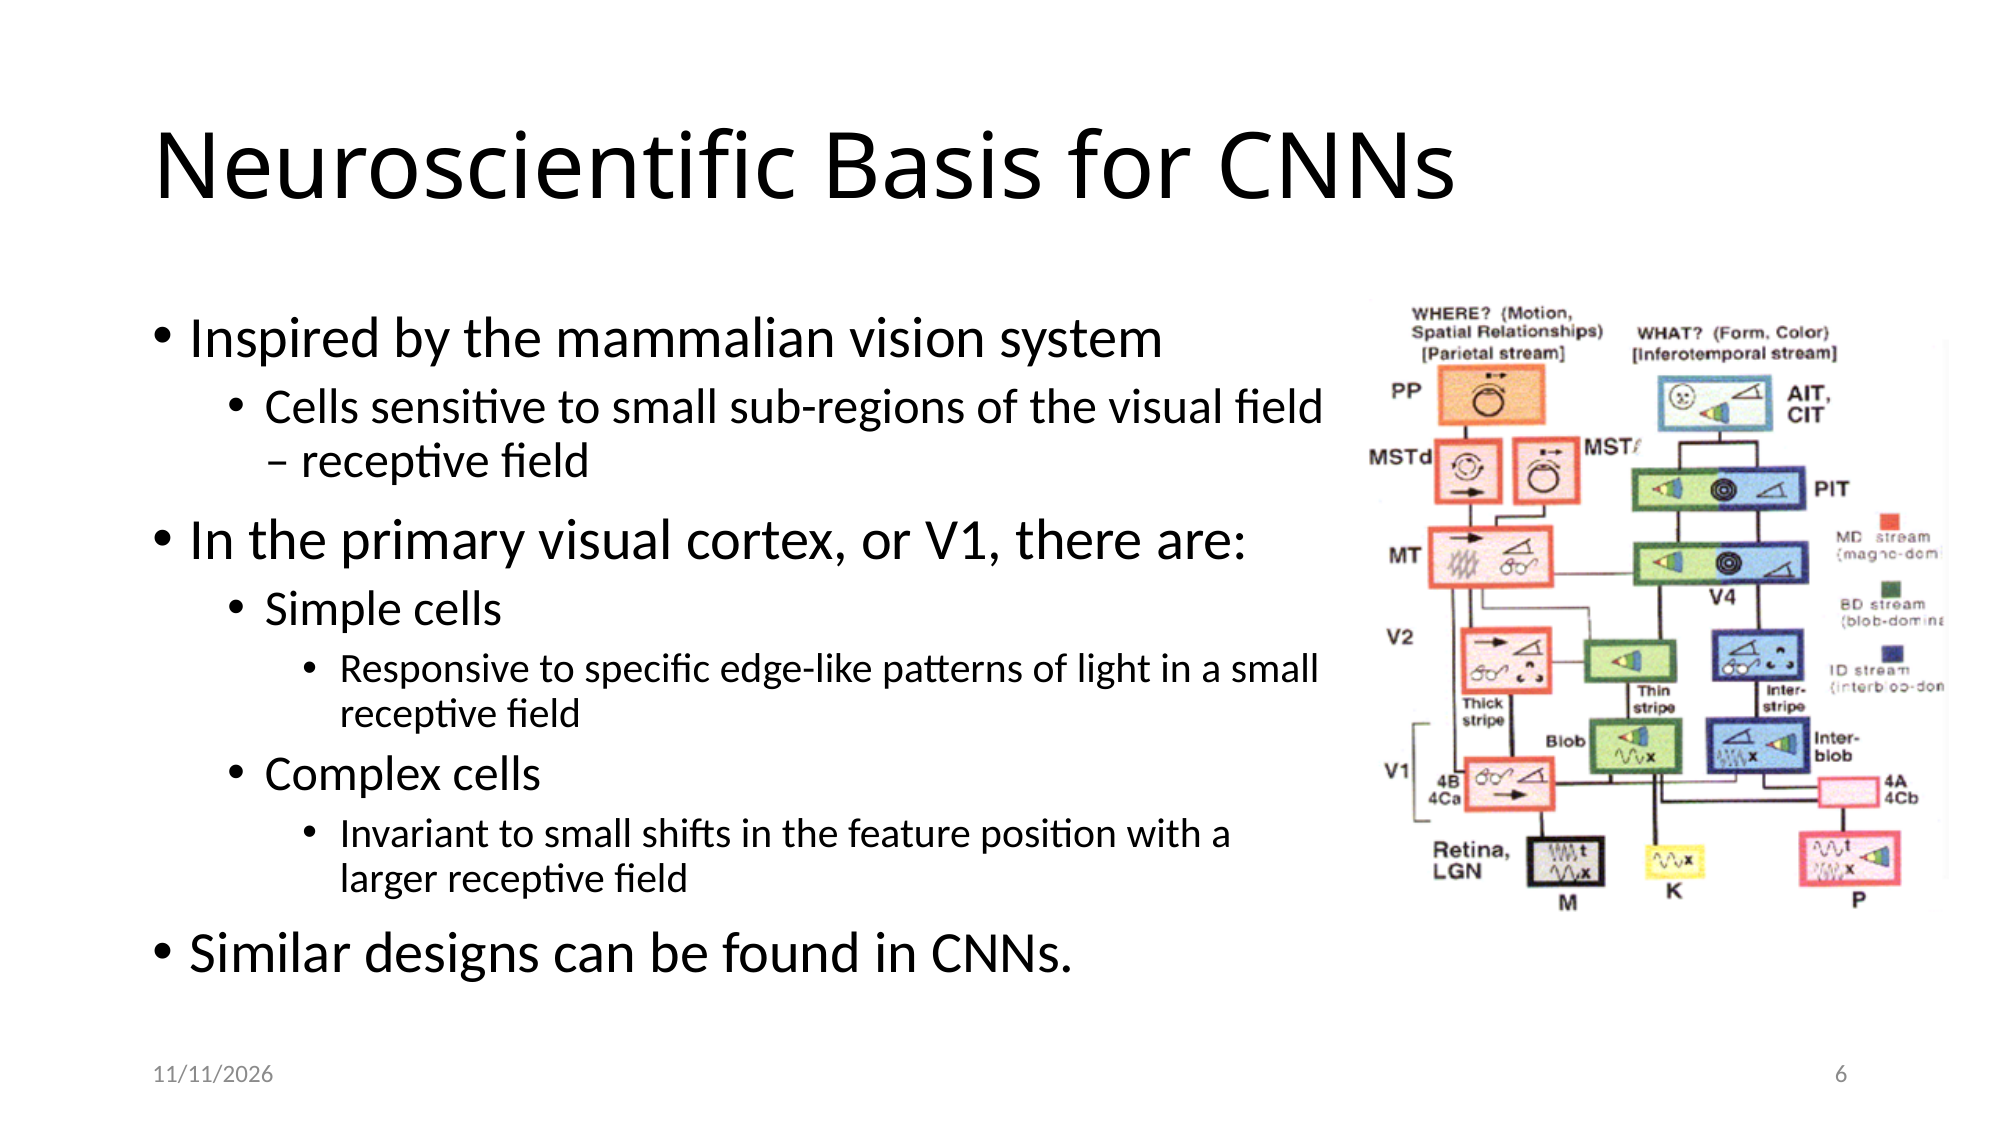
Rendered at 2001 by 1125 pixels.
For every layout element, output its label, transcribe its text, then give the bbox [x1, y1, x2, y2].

title Neuroscientific Basis for CNNs [137, 59, 1863, 278]
list Inspired by the mammalian vision system Cells sensitive to small sub-regions of the visual field – receptive field In the primary visual cortex, or V1, there are: Simple cells Responsive to specific edge-like patterns of light in a small receptive field Complex cells Invariant to small shifts in the feature position with a larger receptive field Similar designs can be found in CNNs. [137, 299, 1348, 1014]
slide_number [137, 1042, 588, 1103]
slide_number 6 [1412, 1042, 1863, 1103]
picture [1368, 299, 1949, 913]
